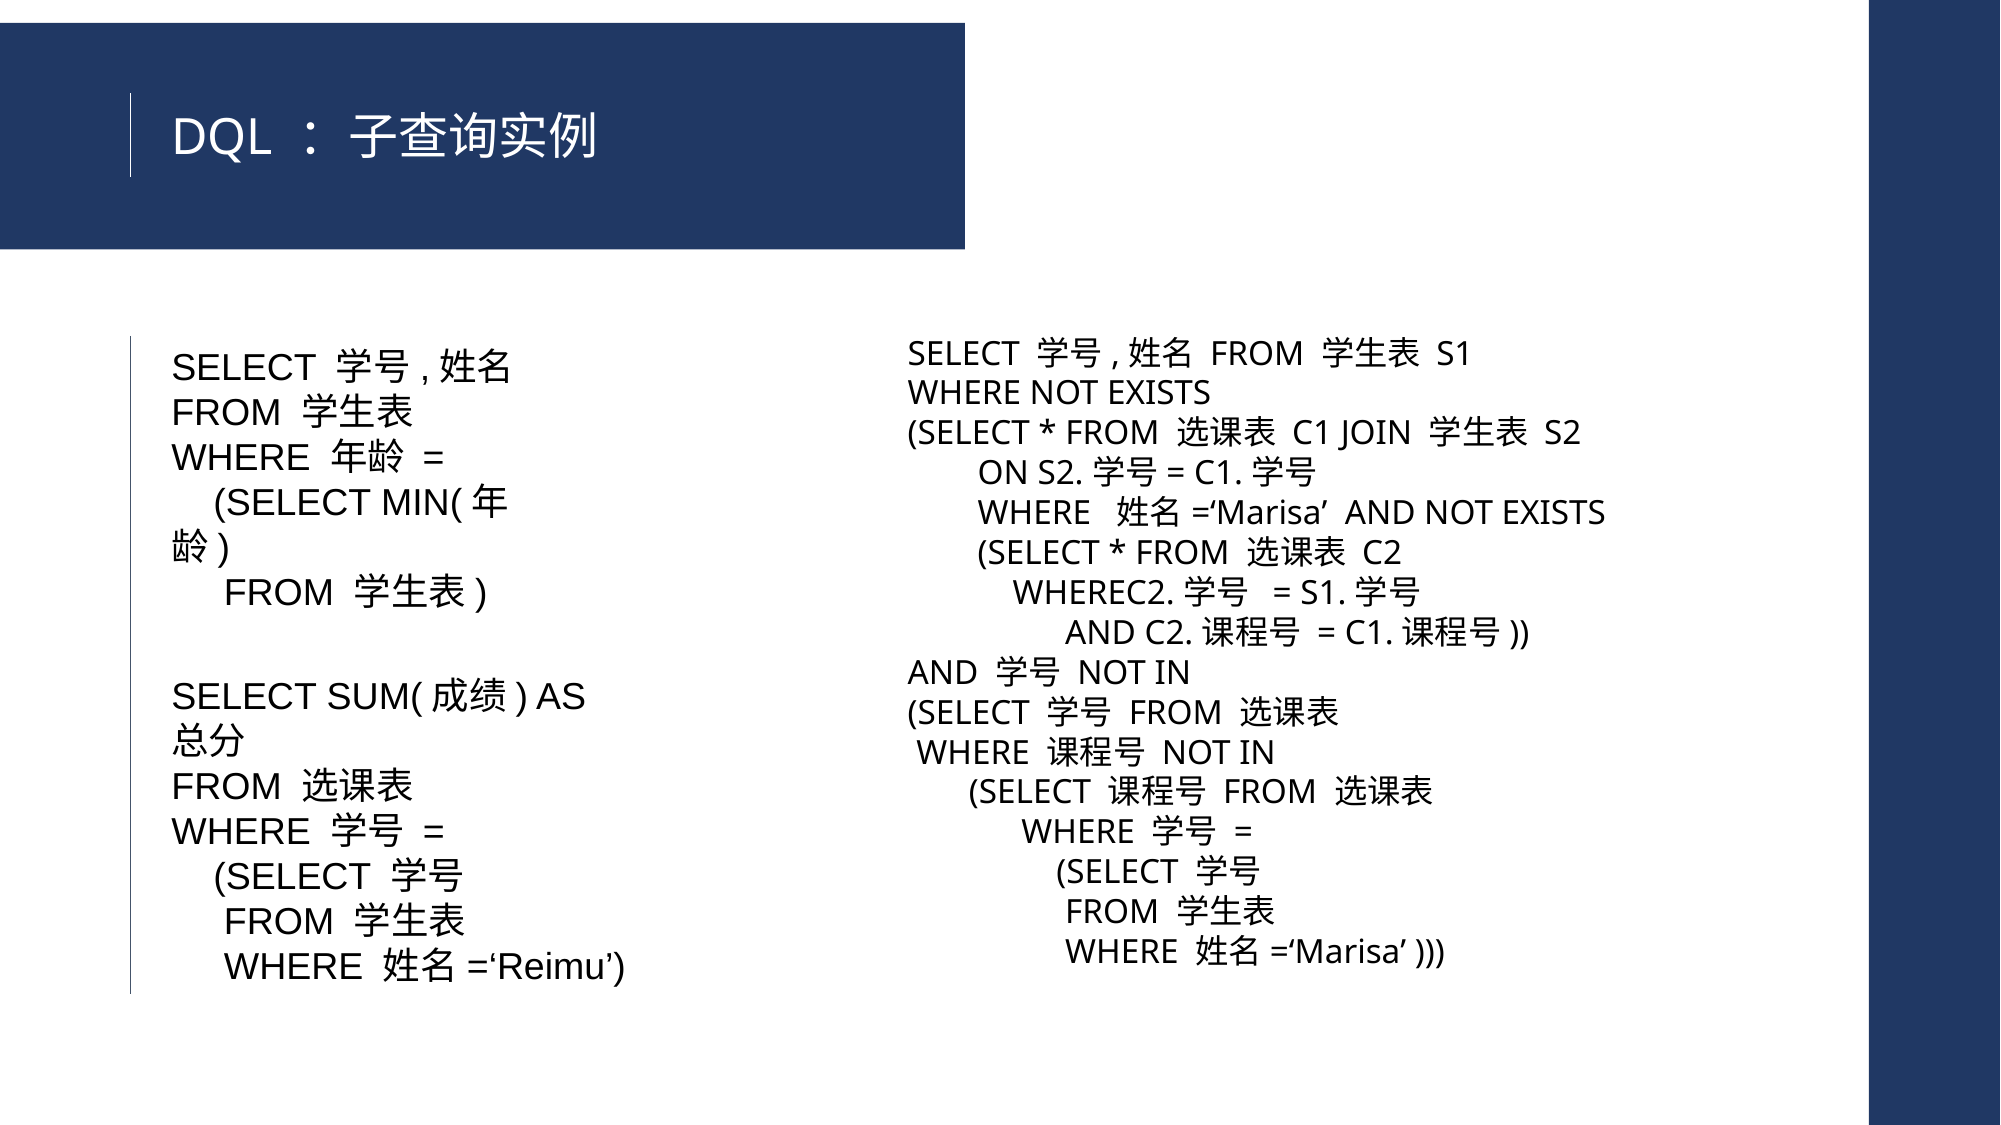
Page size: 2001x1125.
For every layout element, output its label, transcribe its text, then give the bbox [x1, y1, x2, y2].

text_box SELECT 学号,姓名 FROM 学生表 WHERE 年龄 = (SELECT MIN(年龄) FROM 学生表) [156, 335, 580, 621]
text_box SELECT 学号,姓名 FROM 学生表 S1 WHERE NOT EXISTS (SELECT * FROM 选课表 C1 JOIN 学生表 S2 ON S2.学号= C1.学号 WHERE 姓名=‘Marisa’ AND NOT EXISTS (SELECT * FROM 选课表 C2 WHEREC2.学号 = S1.学号 AND C2.课程号 = C1.课程号)) AND 学号 NOT IN (SELECT 学号 FROM 选课表 WHERE 课程号 NOT IN (SELECT 课程号 FROM 选课表 WHERE 学号 = (SELECT 学号 FROM 学生表 WHERE 姓名=‘Marisa’ ))) [893, 324, 1933, 978]
text_box SELECT SUM(成绩) AS 总分 FROM 选课表 WHERE 学号 = (SELECT 学号 FROM 学生表 WHERE 姓名=‘Reimu’) [156, 664, 644, 995]
text_box [1868, 0, 2000, 1125]
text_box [130, 93, 860, 178]
text_box [0, 22, 966, 250]
